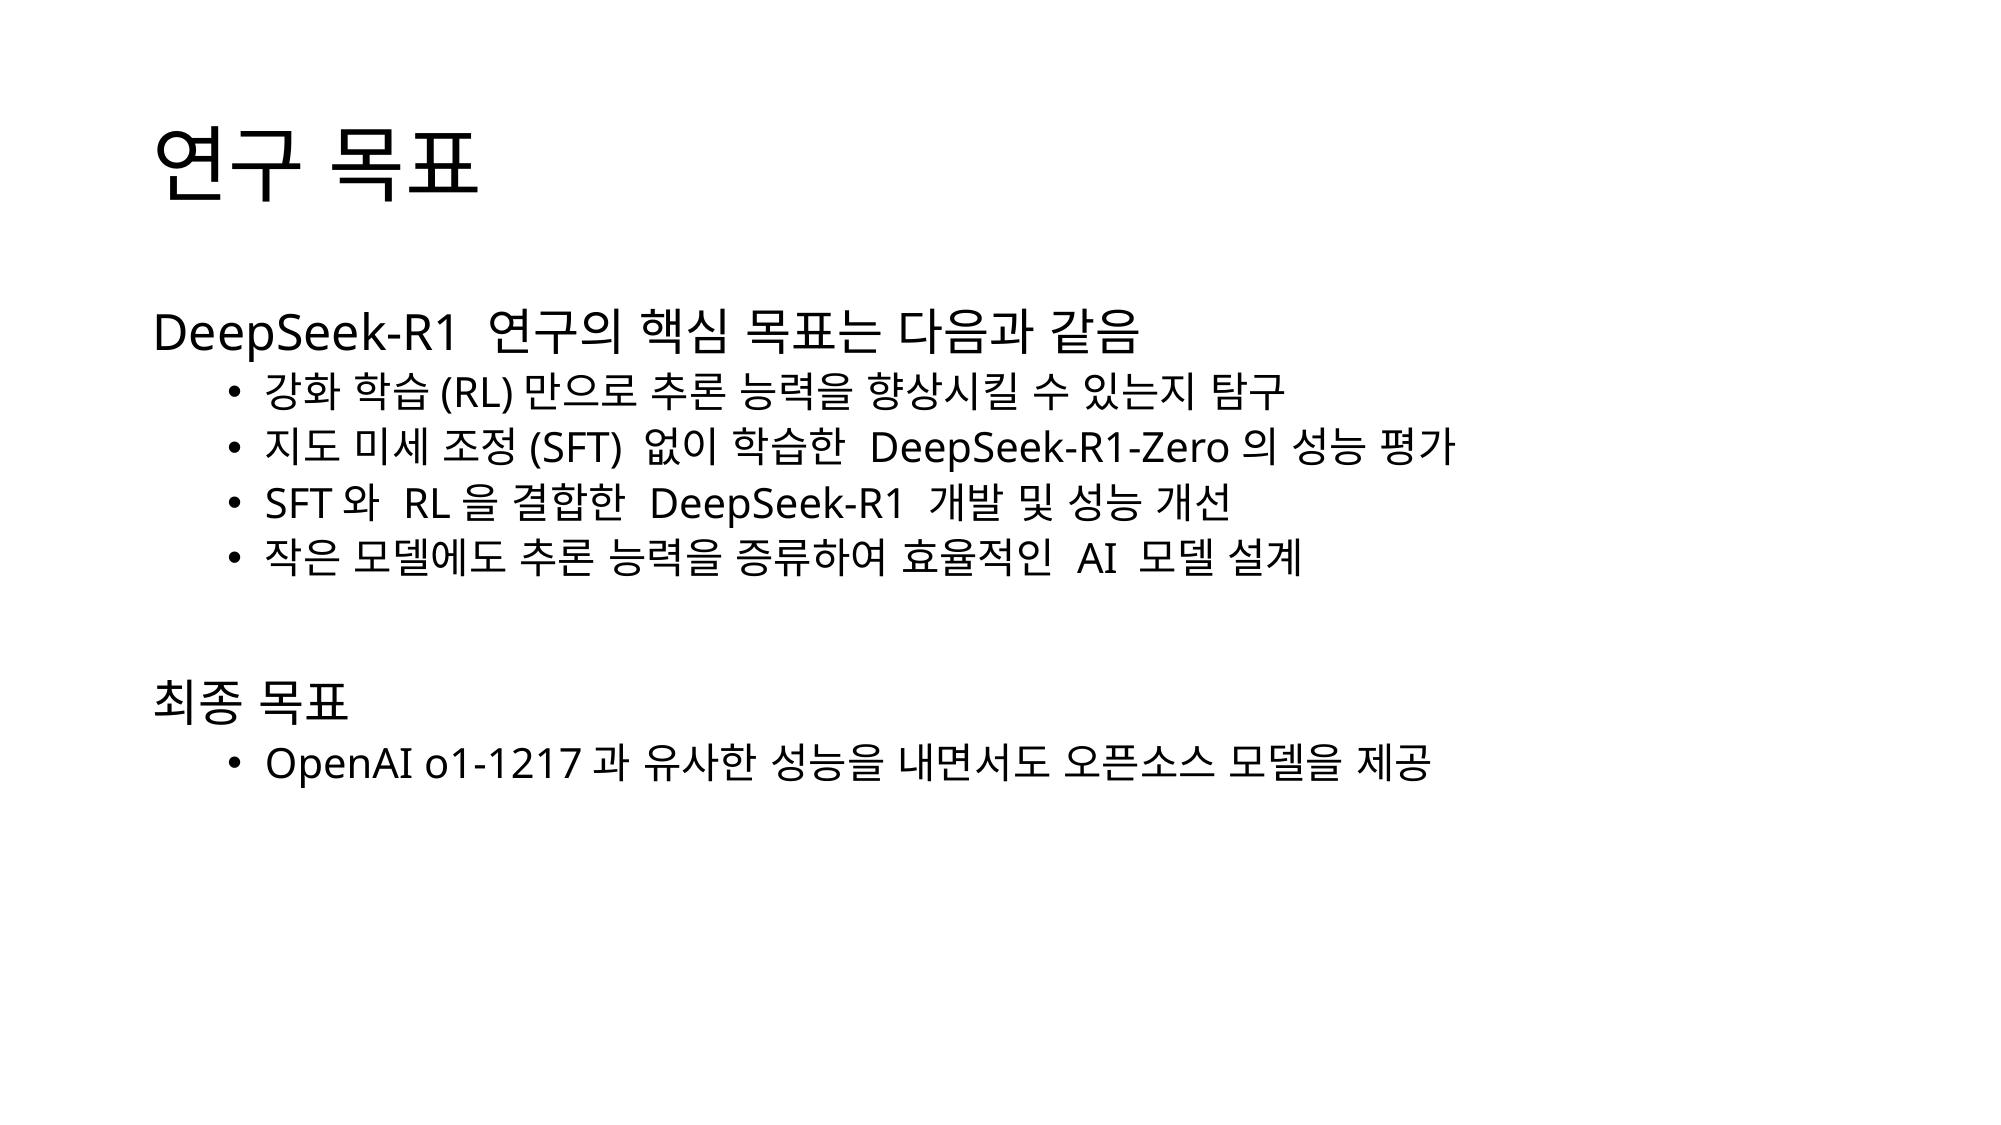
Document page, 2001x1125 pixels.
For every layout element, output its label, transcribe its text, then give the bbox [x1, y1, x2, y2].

list DeepSeek-R1 연구의 핵심 목표는 다음과 같음 강화 학습(RL)만으로 추론 능력을 향상시킬 수 있는지 탐구 지도 미세 조정(SFT) 없이 학습한 DeepSeek-R1-Zero의 성능 평가 SFT와 RL을 결합한 DeepSeek-R1 개발 및 성능 개선 작은 모델에도 추론 능력을 증류하여 효율적인 AI 모델 설계 최종 목표 OpenAI o1-1217과 유사한 성능을 내면서도 오픈소스 모델을 제공 [137, 299, 1863, 1014]
title 연구 목표 [137, 59, 1863, 278]
